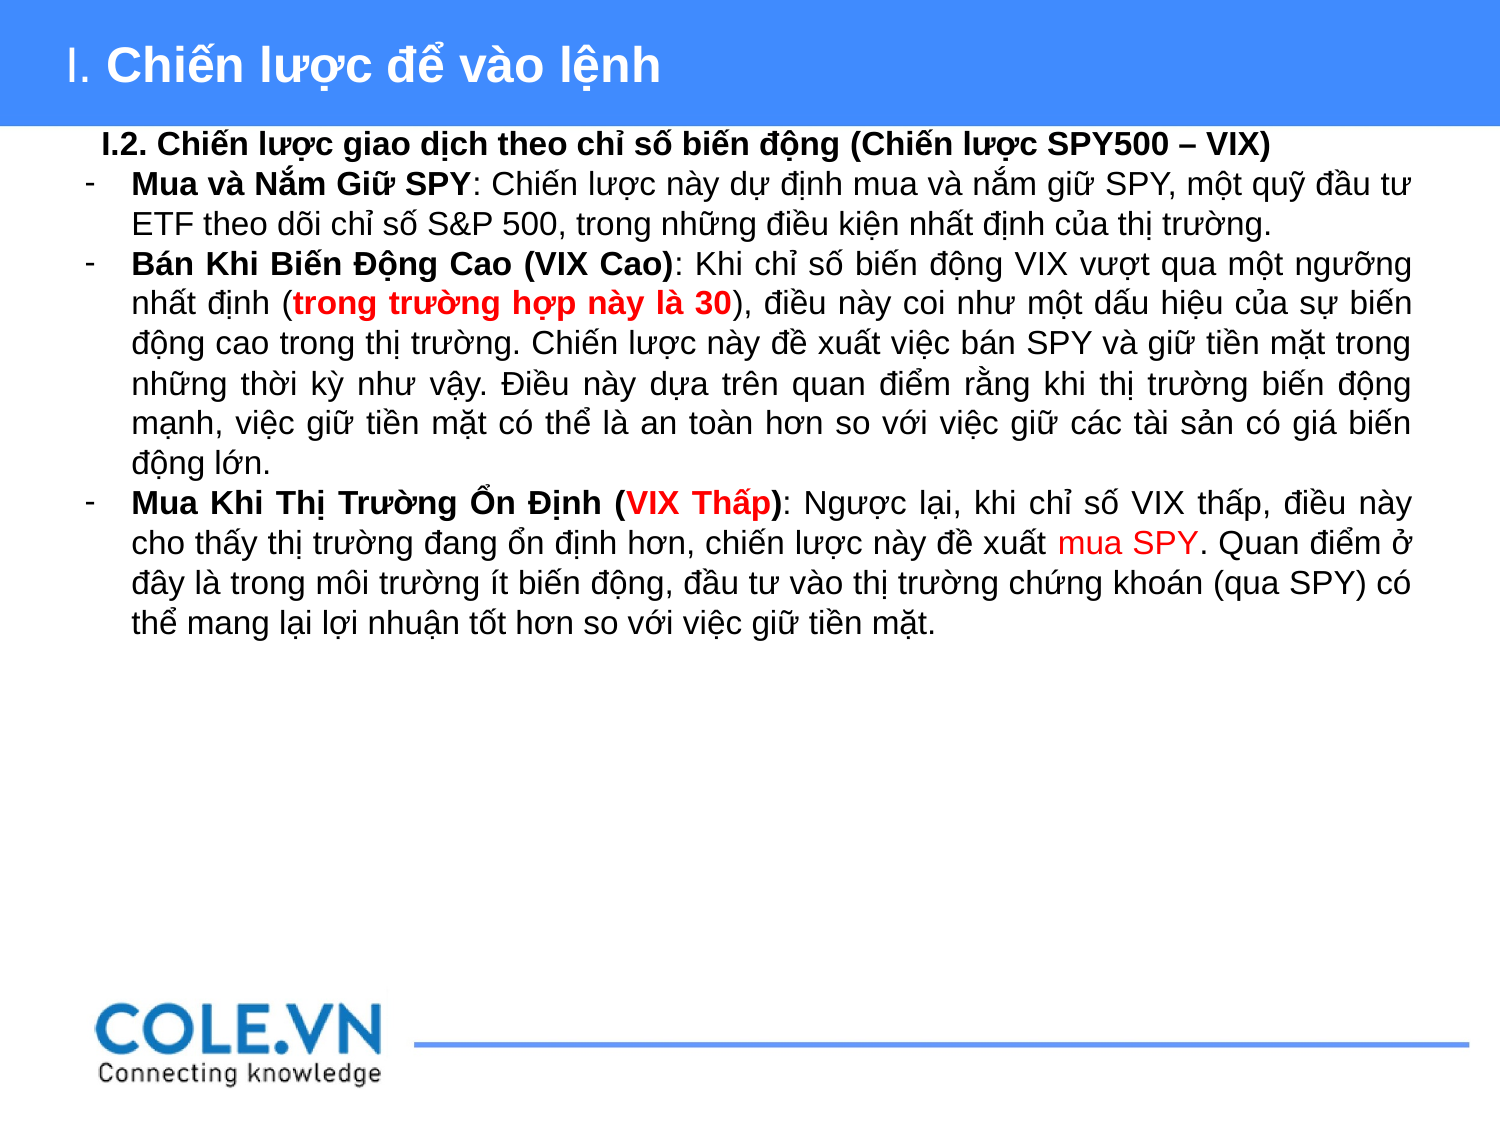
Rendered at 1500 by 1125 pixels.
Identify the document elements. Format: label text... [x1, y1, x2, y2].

picture [0, 0, 1500, 1125]
text_box I.2. Chiến lược giao dịch theo chỉ số biến động (Chiến lược SPY500 – VIX) Mua và Nắm Giữ SPY: Chiến lược này dự định mua và nắm giữ SPY, một quỹ đầu tư ETF theo dõi chỉ số S&P 500, trong những điều kiện nhất định của thị trường. Bán Khi Biến Động Cao (VIX Cao): Khi chỉ số biến động VIX vượt qua một ngưỡng nhất định (trong trường hợp này là 30), điều này coi như một dấu hiệu của sự biến động cao trong thị trường. Chiến lược này đề xuất việc bán SPY và giữ tiền mặt trong những thời kỳ như vậy. Điều này dựa trên quan điểm rằng khi thị trường biến động mạnh, việc giữ tiền mặt có thể là an toàn hơn so với việc giữ các tài sản có giá biến động lớn. Mua Khi Thị Trường Ổn Định (VIX Thấp): Ngược lại, khi chỉ số VIX thấp, điều này cho thấy thị trường đang ổn định hơn, chiến lược này đề xuất mua SPY. Quan điểm ở đây là trong môi trường ít biến động, đầu tư vào thị trường chứng khoán (qua SPY) có thể mang lại lợi nhuận tốt hơn so với việc giữ tiền mặt. [69, 101, 1429, 916]
text_box I. Chiến lược để vào lệnh [49, 25, 1177, 161]
